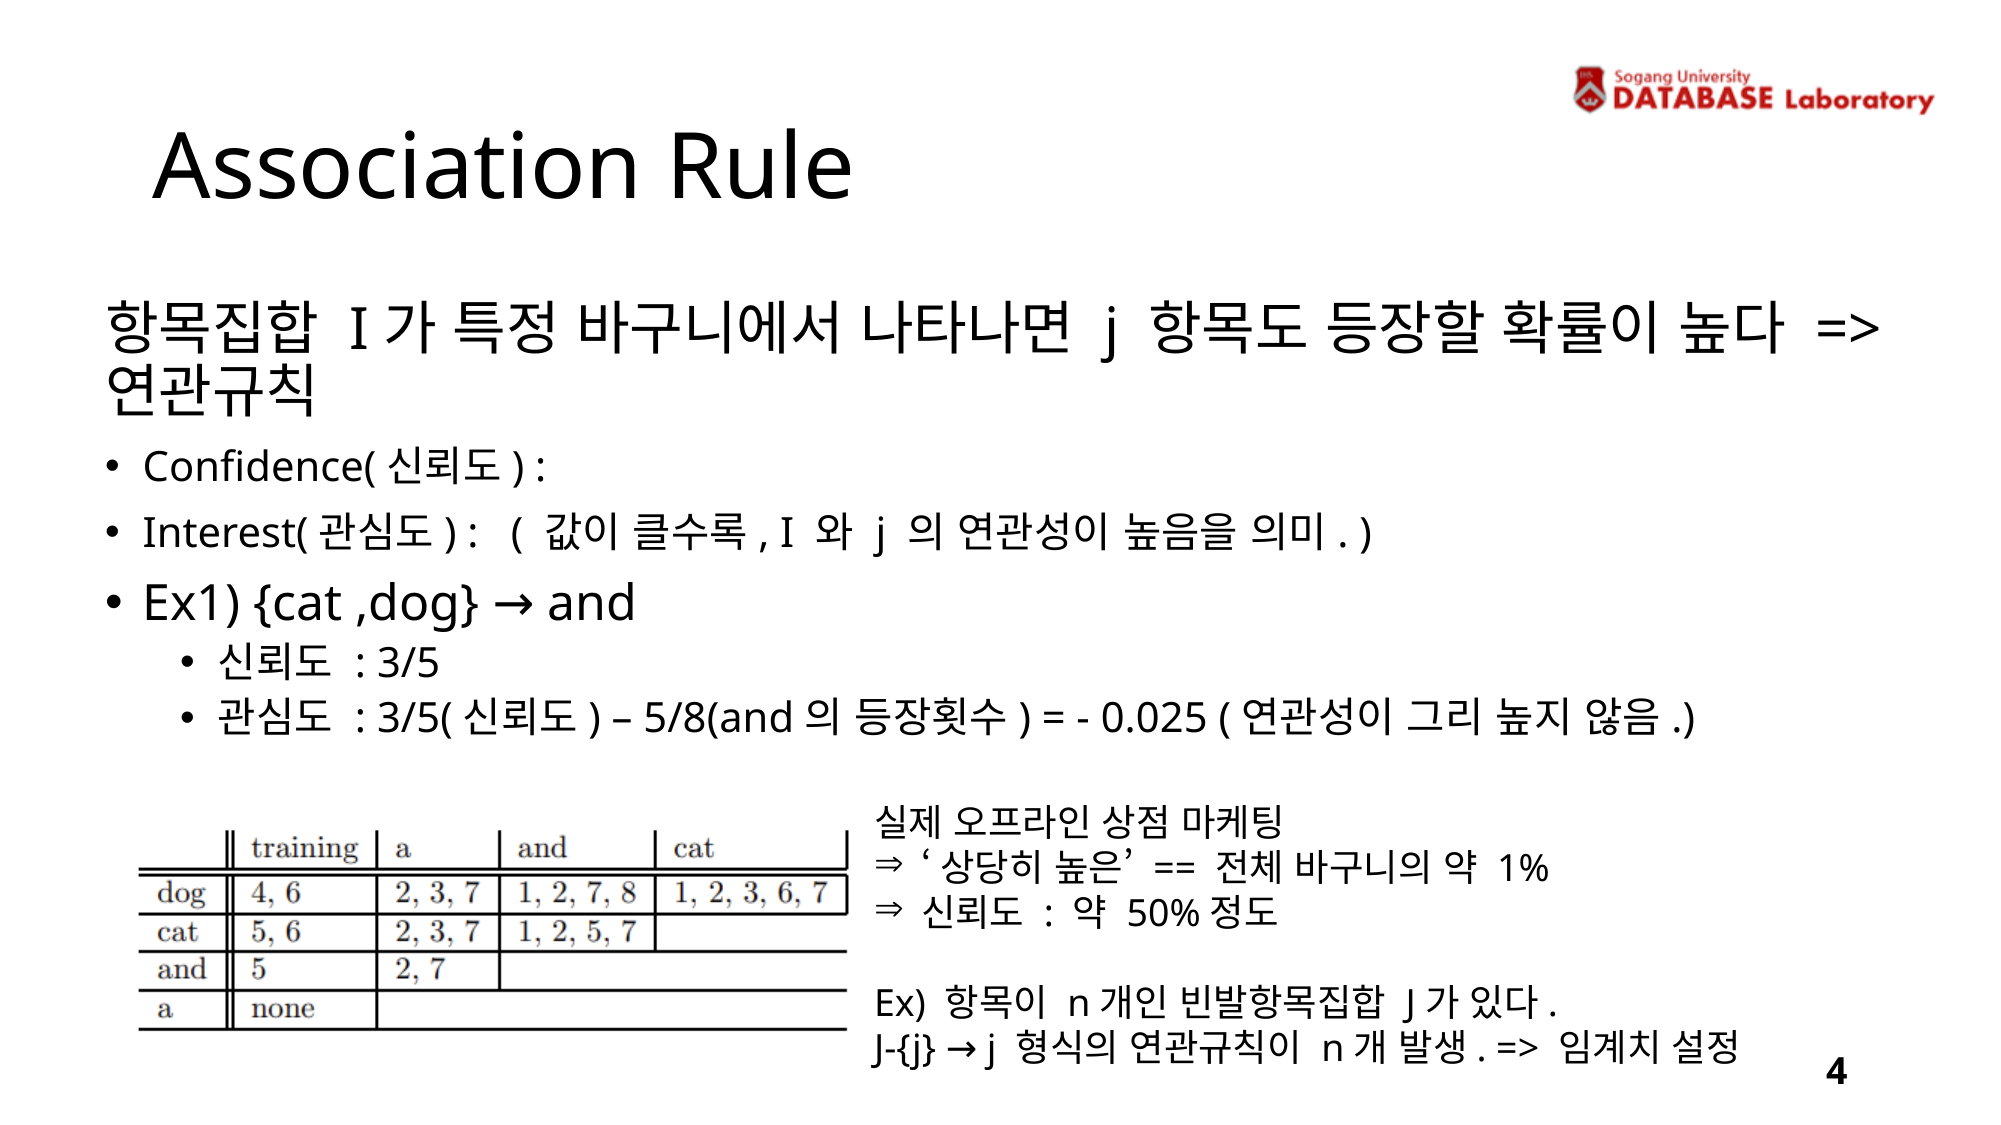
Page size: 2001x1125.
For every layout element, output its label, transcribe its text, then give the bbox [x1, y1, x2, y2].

text_box 실제 오프라인 상점 마케팅 ‘상당히 높은’ == 전체 바구니의 약 1% 신뢰도 : 약 50%정도 Ex) 항목이 n개인 빈발항목집합 J가 있다. J-{j} → j 형식의 연관규칙이 n개 발생. => 임계치 설정 [859, 791, 1803, 1077]
picture [1863, 59, 1951, 141]
slide_number 4 [1412, 1042, 1863, 1103]
picture [126, 813, 860, 1056]
title Association Rule [137, 59, 1863, 278]
